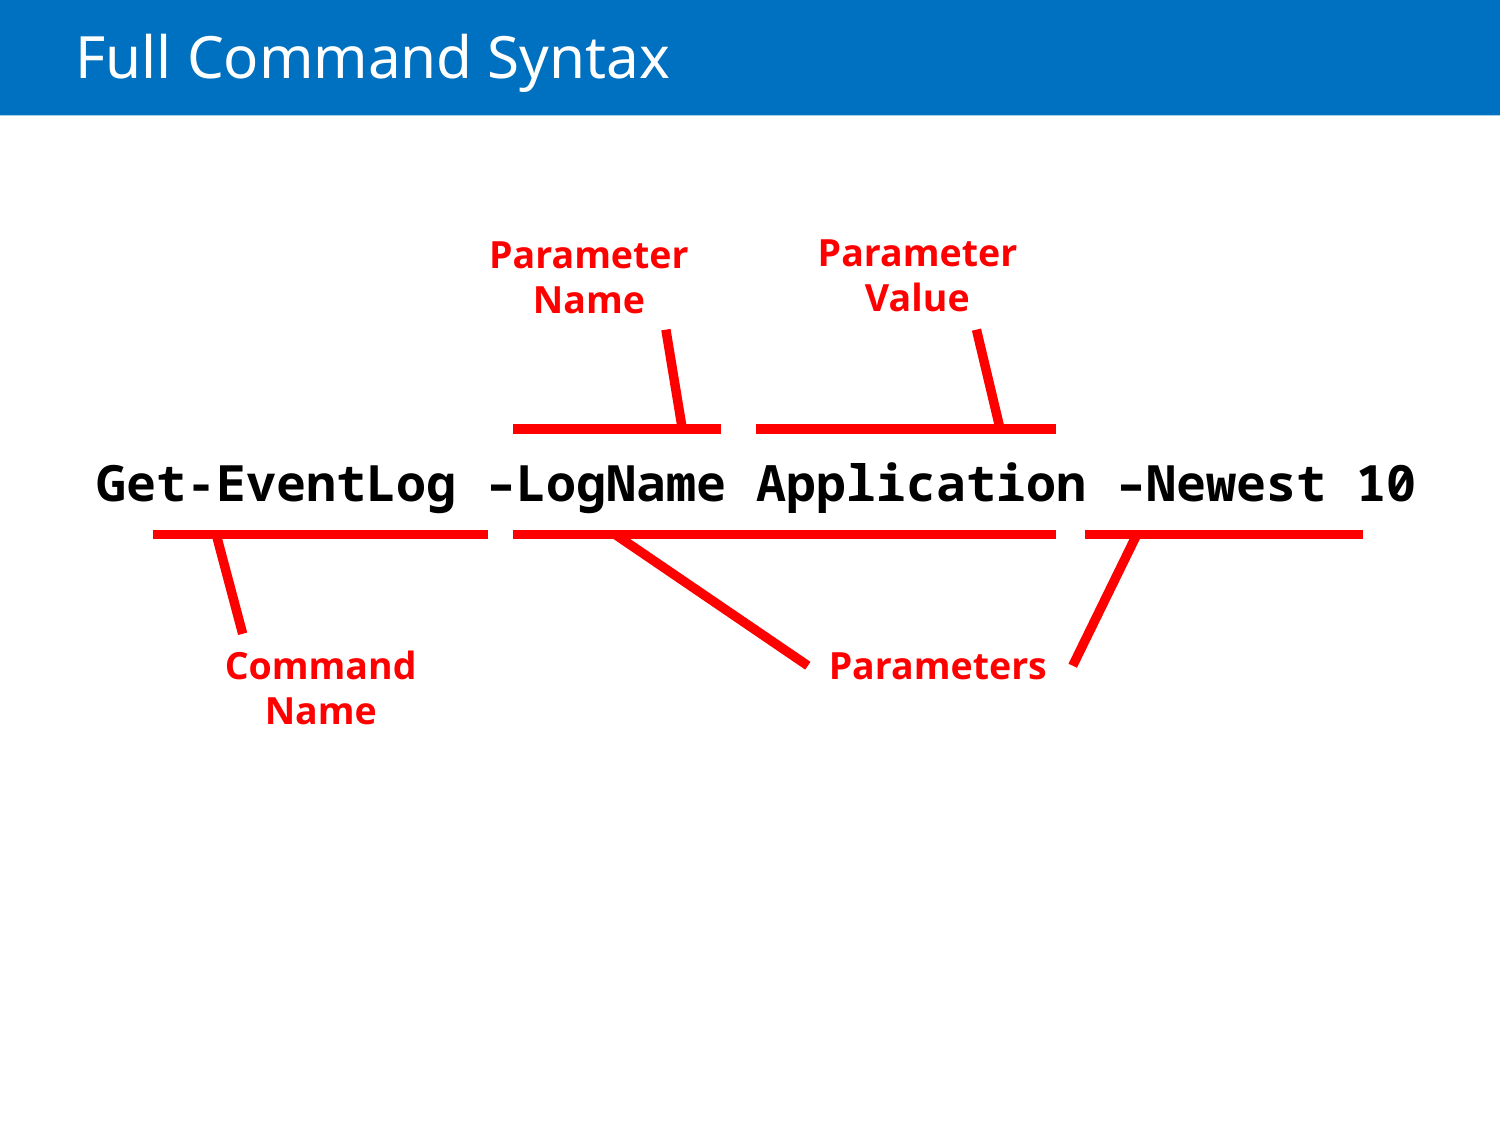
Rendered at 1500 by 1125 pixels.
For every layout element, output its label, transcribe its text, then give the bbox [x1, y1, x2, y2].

text_box [153, 345, 488, 520]
text_box [513, 345, 1056, 520]
text_box Parameters [513, 634, 1363, 695]
text_box [756, 444, 1056, 619]
text_box Command Name [153, 634, 489, 740]
text_box Parameter Name [421, 223, 757, 329]
text_box Get-EventLog –LogName Application –Newest 10 [488, 443, 513, 519]
text_box [1085, 345, 1363, 520]
title Full Command Syntax [75, 0, 1351, 122]
text_box Get-EventLog –LogName Application –Newest 10 [66, 443, 153, 519]
text_box [513, 444, 721, 619]
text_box Get-EventLog –LogName Application –Newest 10 [1363, 443, 1446, 519]
text_box Parameter Value [750, 221, 1085, 326]
text_box Get-EventLog –LogName Application –Newest 10 [1056, 443, 1085, 519]
